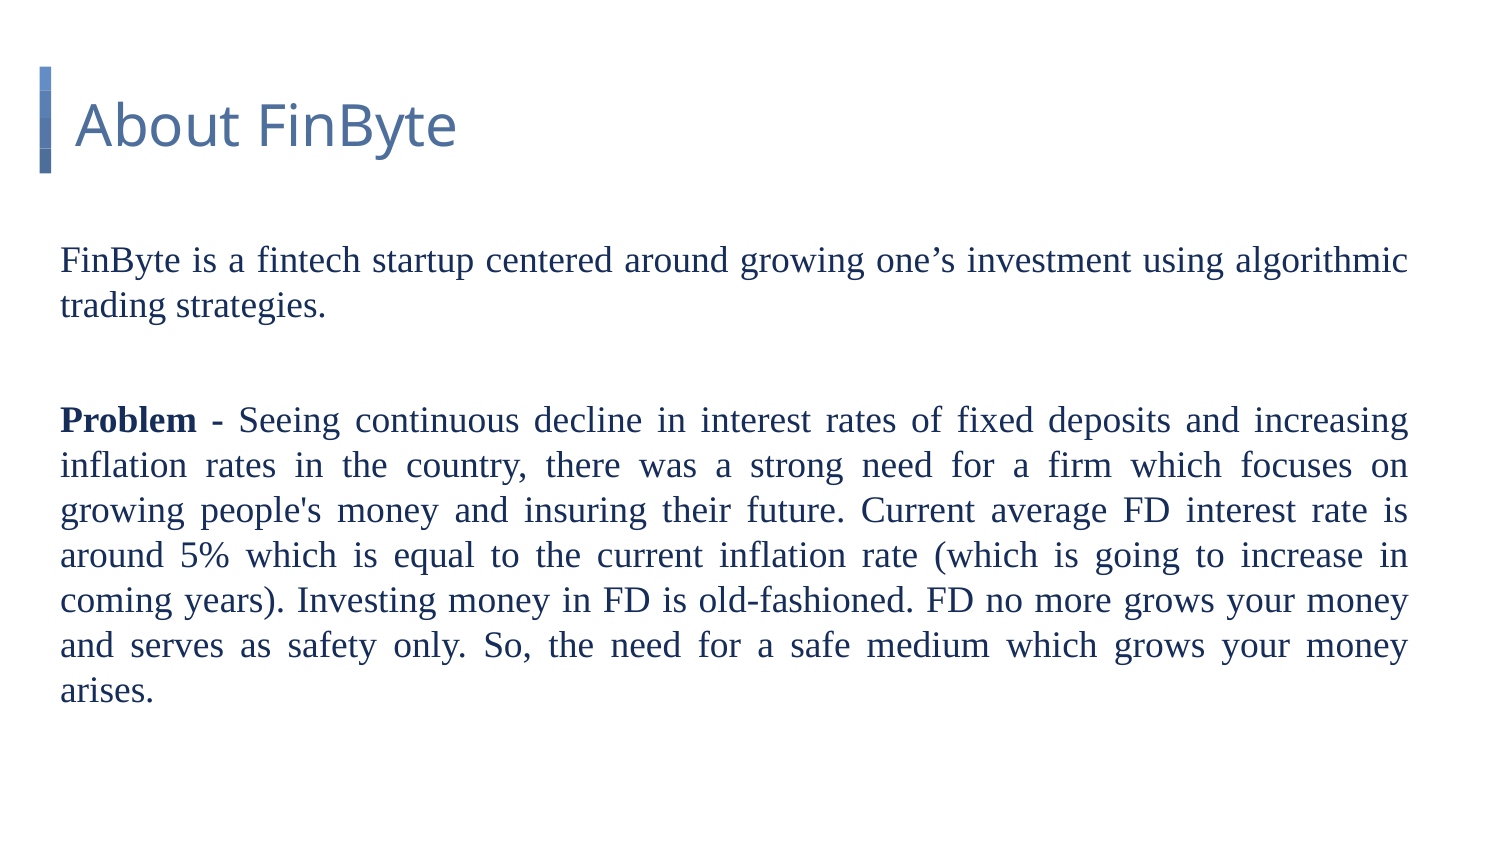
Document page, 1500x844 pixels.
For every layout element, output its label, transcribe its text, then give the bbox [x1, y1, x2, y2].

text_box FinByte is a fintech startup centered around growing one’s investment using algorithmic trading strategies. Problem - Seeing continuous decline in interest rates of fixed deposits and increasing inflation rates in the country, there was a strong need for a firm which focuses on growing people's money and insuring their future. Current average FD interest rate is around 5% which is equal to the current inflation rate (which is going to increase in coming years). Investing money in FD is old-fashioned. FD no more grows your money and serves as safety only. So, the need for a safe medium which grows your money arises. [44, 220, 1426, 726]
title About FinByte [60, 72, 1449, 167]
